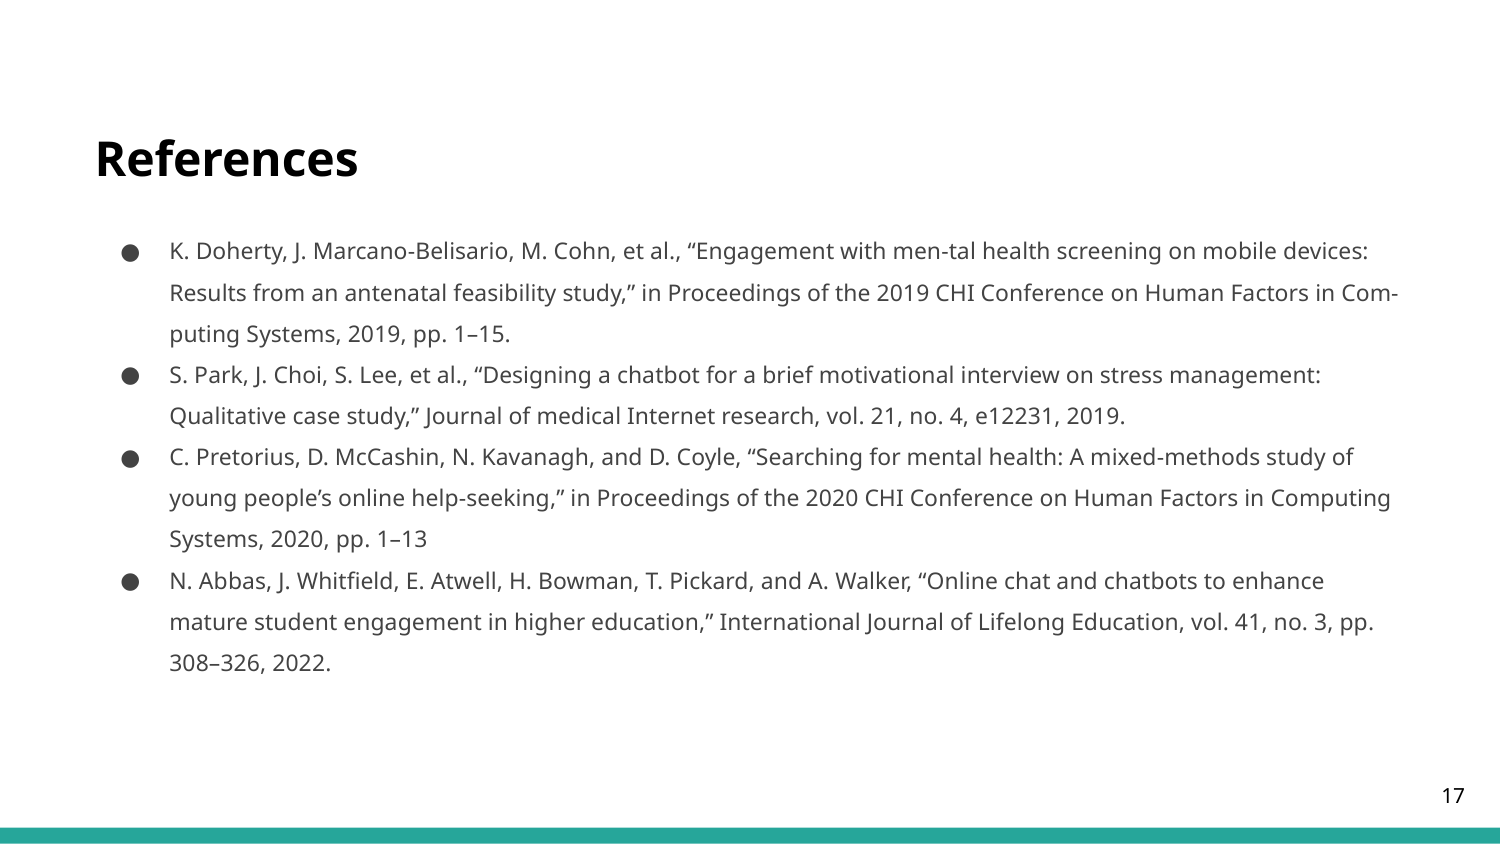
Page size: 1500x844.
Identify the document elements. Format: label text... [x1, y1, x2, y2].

list K. Doherty, J. Marcano-Belisario, M. Cohn, et al., “Engagement with men-tal health screening on mobile devices: Results from an antenatal feasibility study,” in Proceedings of the 2019 CHI Conference on Human Factors in Com-puting Systems, 2019, pp. 1–15. S. Park, J. Choi, S. Lee, et al., “Designing a chatbot for a brief motivational interview on stress management: Qualitative case study,” Journal of medical Internet research, vol. 21, no. 4, e12231, 2019. C. Pretorius, D. McCashin, N. Kavanagh, and D. Coyle, “Searching for mental health: A mixed-methods study of young people’s online help-seeking,” in Proceedings of the 2020 CHI Conference on Human Factors in Computing Systems, 2020, pp. 1–13 N. Abbas, J. Whitfield, E. Atwell, H. Bowman, T. Pickard, and A. Walker, “Online chat and chatbots to enhance mature student engagement in higher education,” International Journal of Lifelong Education, vol. 41, no. 3, pp. 308–326, 2022. [79, 208, 1421, 722]
title References [79, 113, 930, 202]
slide_number ‹#› [1389, 764, 1480, 830]
